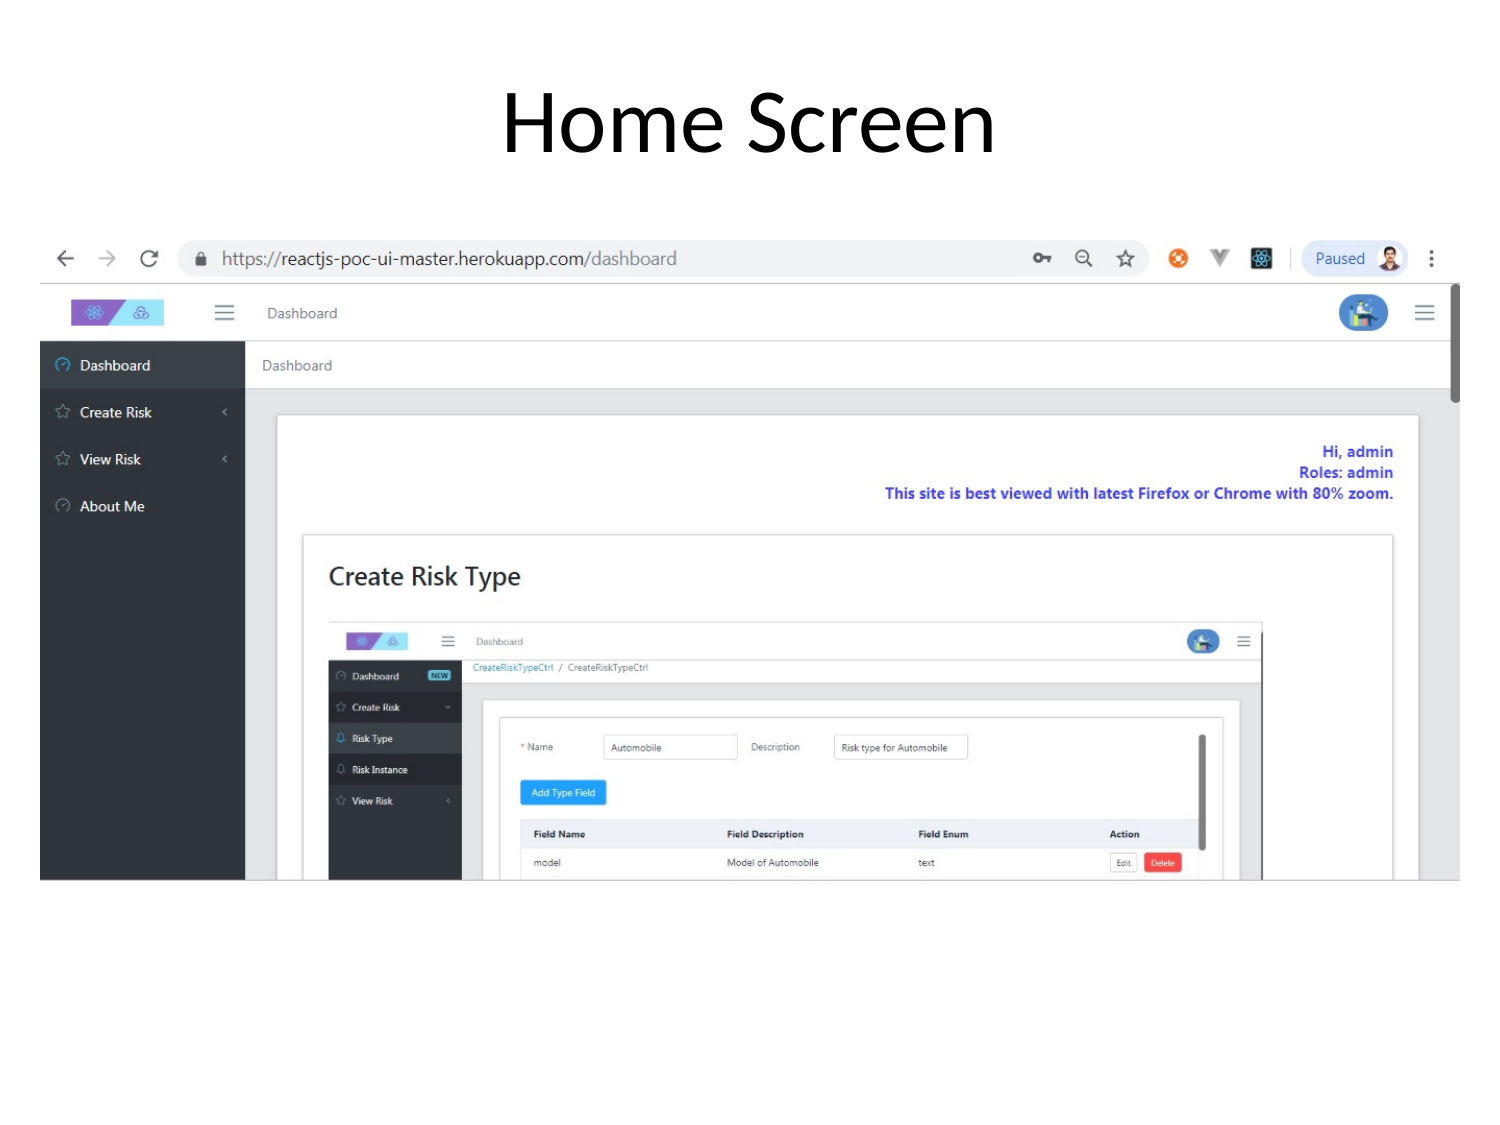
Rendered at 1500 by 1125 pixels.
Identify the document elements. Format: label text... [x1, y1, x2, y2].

title Home Screen [75, 45, 1425, 188]
picture [39, 238, 1461, 887]
